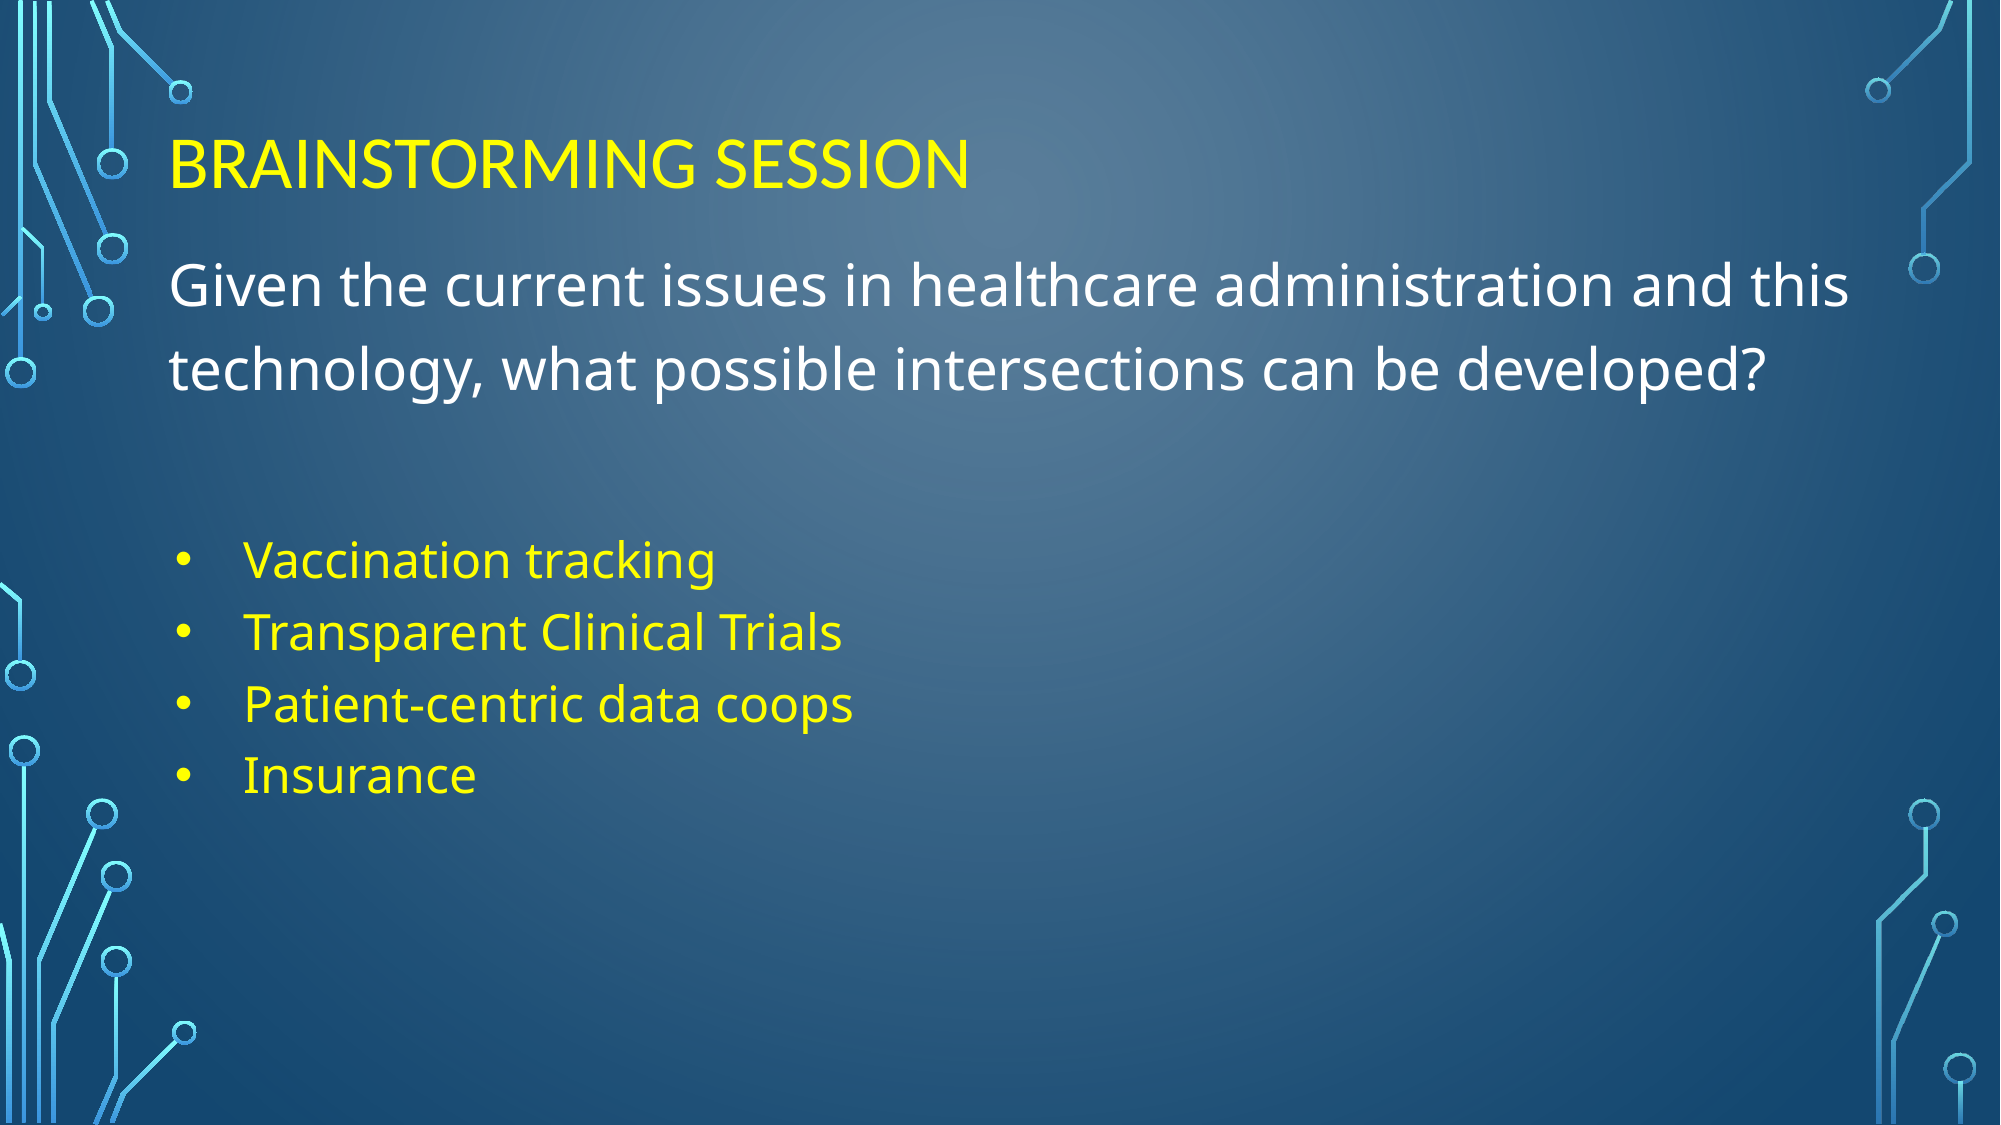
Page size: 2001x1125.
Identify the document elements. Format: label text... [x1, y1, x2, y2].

list Given the current issues in healthcare administration and this technology, what possible intersections can be developed? Vaccination tracking Transparent Clinical Trials Patient-centric data coops Insurance [153, 227, 2000, 975]
title BRAINSTORMING SESSION [153, 102, 2000, 227]
